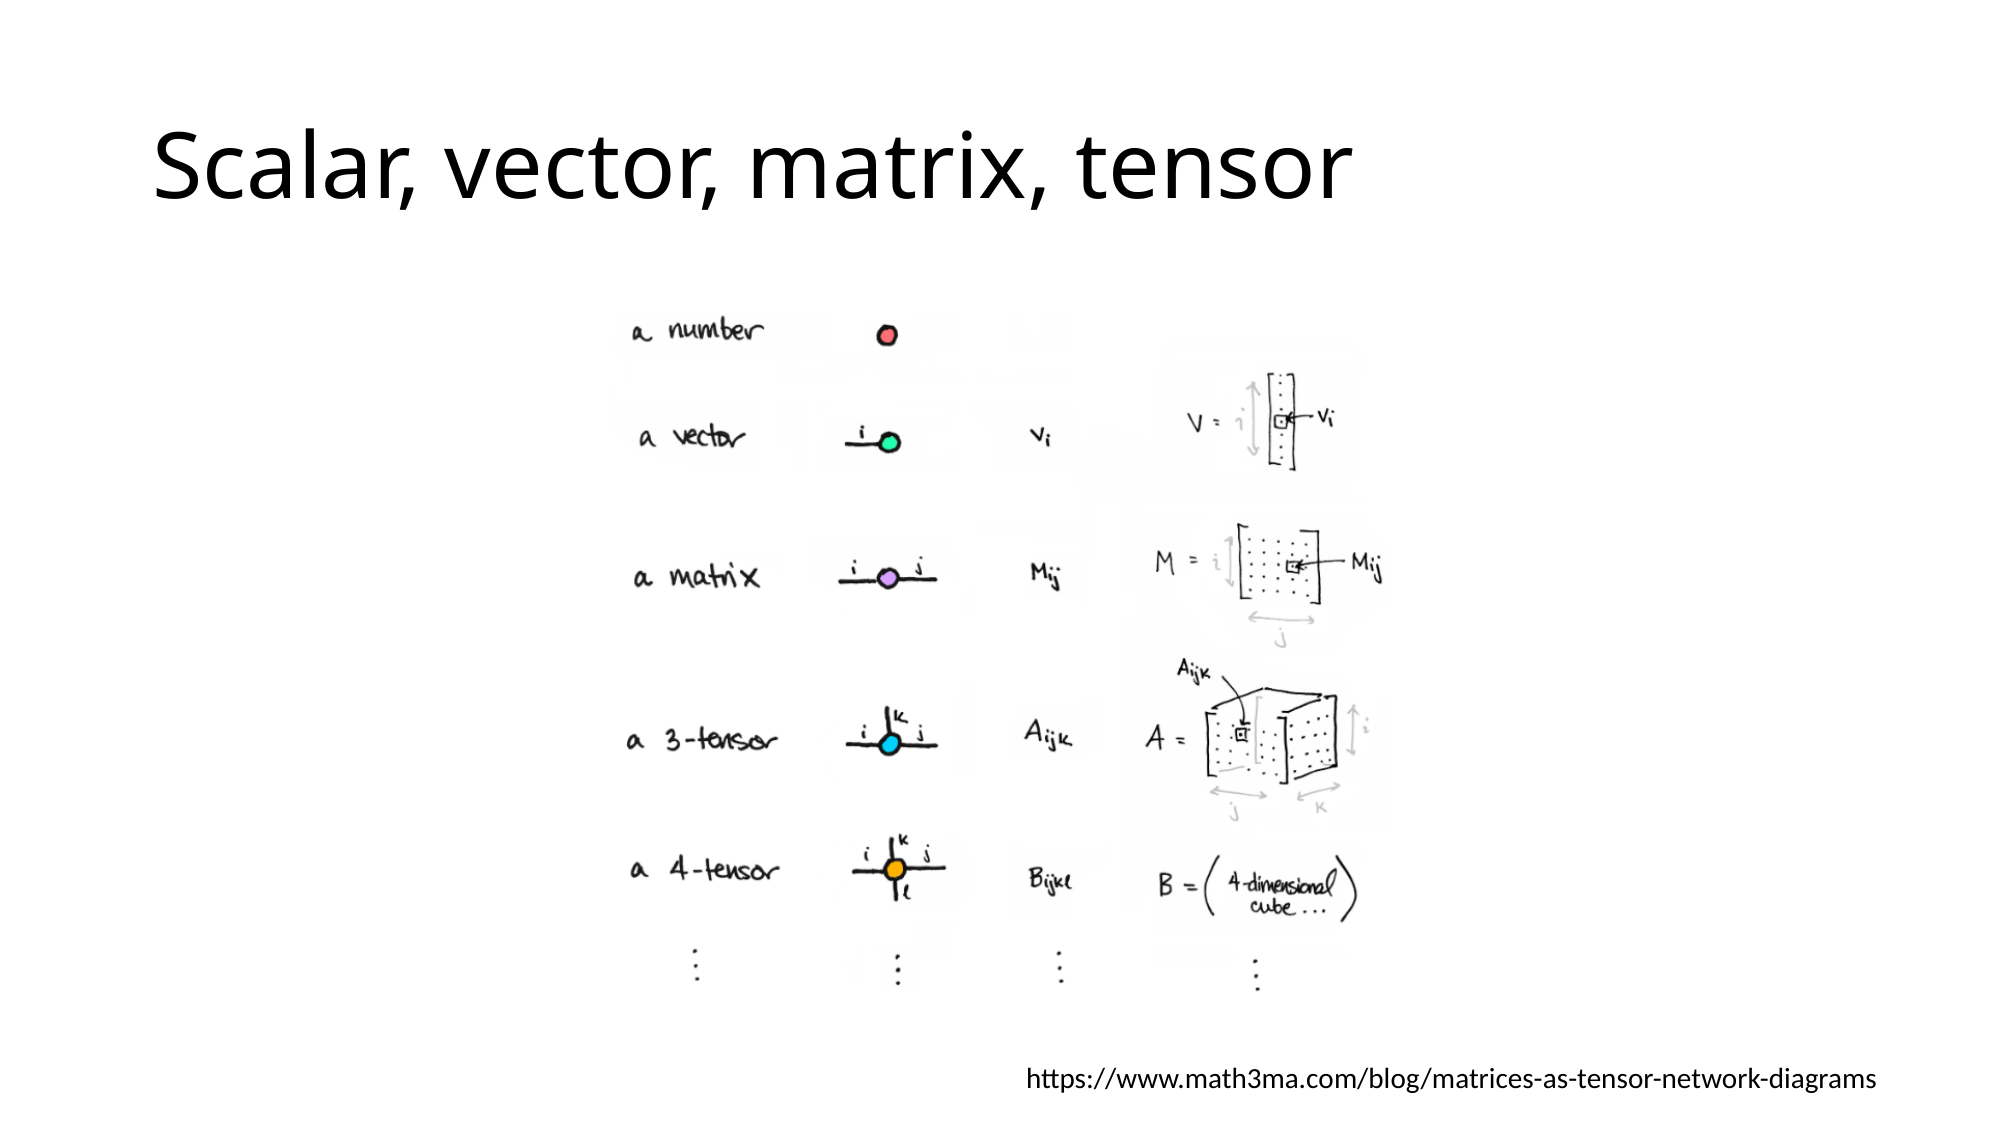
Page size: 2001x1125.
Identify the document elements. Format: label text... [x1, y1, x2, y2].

title Scalar, vector, matrix, tensor [137, 59, 1863, 278]
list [597, 299, 1403, 1014]
text_box https://www.math3ma.com/blog/matrices-as-tensor-network-diagrams [1011, 1051, 1913, 1102]
